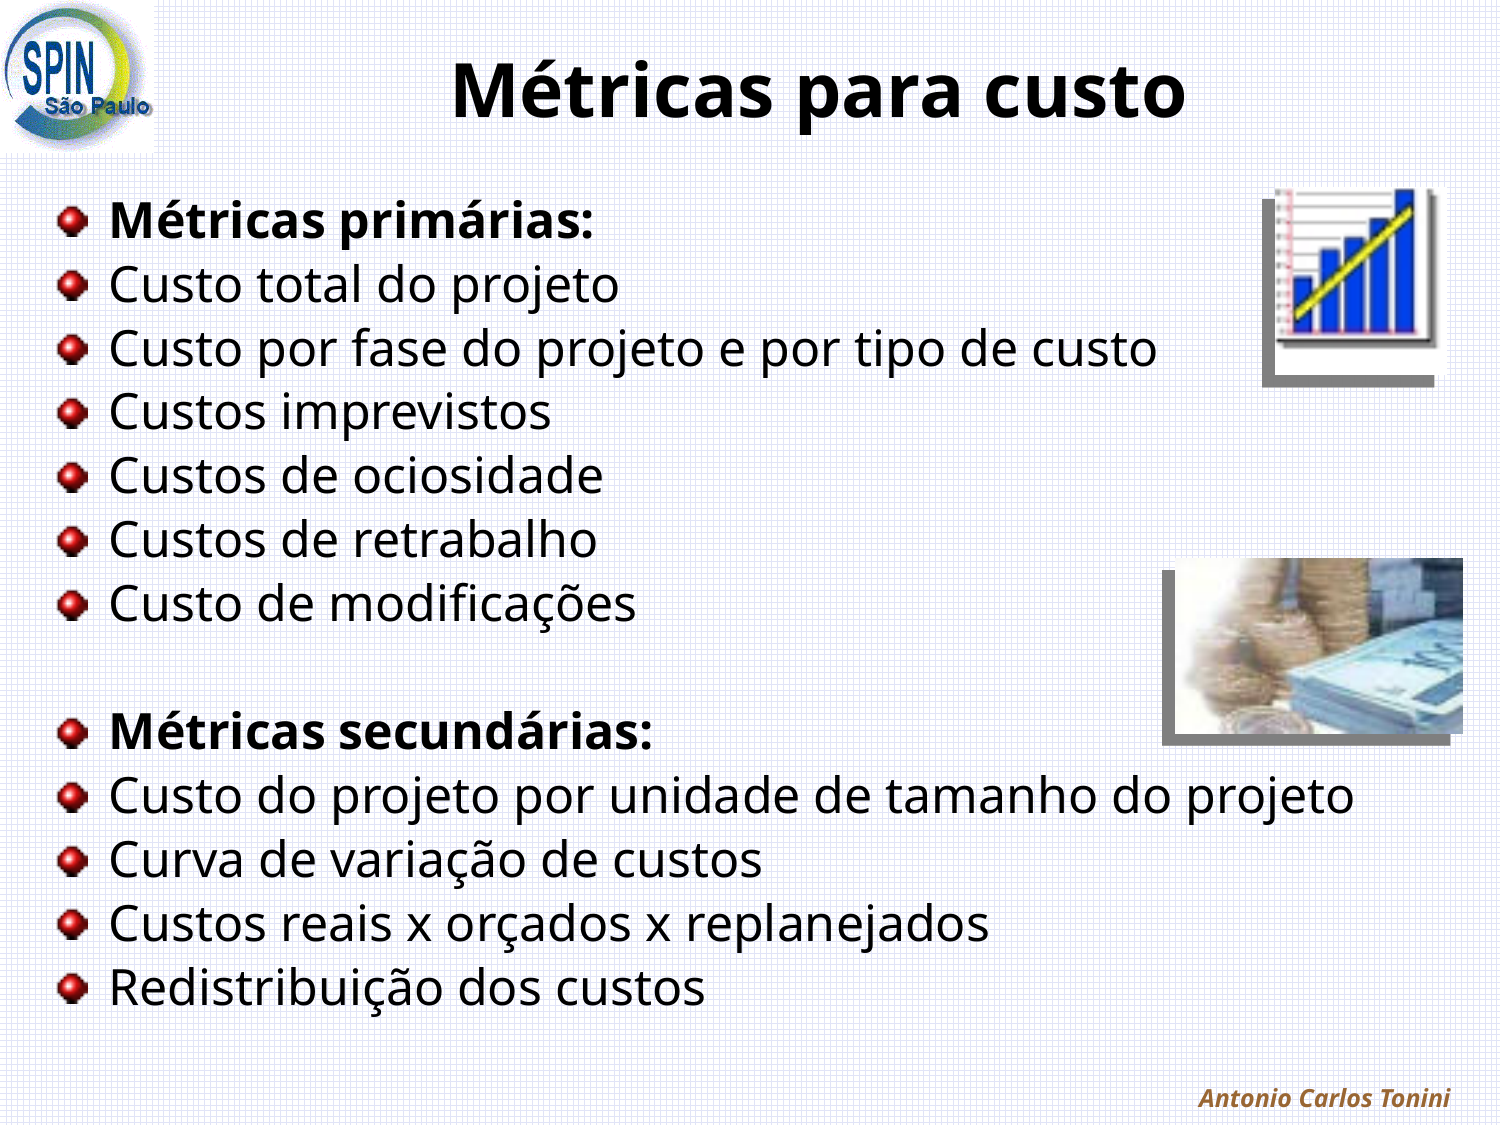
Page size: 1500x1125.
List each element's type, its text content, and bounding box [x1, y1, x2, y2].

picture [52, 968, 88, 1004]
footer Antonio Carlos Tonini [1125, 1074, 1500, 1125]
picture [0, 0, 154, 153]
picture [1174, 557, 1463, 734]
picture [52, 585, 88, 621]
picture [52, 904, 88, 940]
picture [52, 777, 88, 813]
picture [52, 521, 88, 557]
list Métricas primárias: Custo total do projeto Custo por fase do projeto e por tipo de custo Custos imprevistos Custos de ociosidade Custos de retrabalho Custo de modificações Métricas secundárias: Custo do projeto por unidade de tamanho do projeto Curva de variação de custos Custos reais x orçados x replanejados Redistribuição dos custos [37, 187, 1475, 463]
picture [52, 265, 88, 301]
picture [52, 841, 88, 877]
picture [52, 393, 88, 429]
picture [52, 713, 88, 749]
picture [52, 457, 88, 493]
title Métricas para custo [162, 24, 1475, 150]
picture [1274, 187, 1447, 376]
picture [52, 201, 88, 237]
picture [52, 329, 88, 365]
